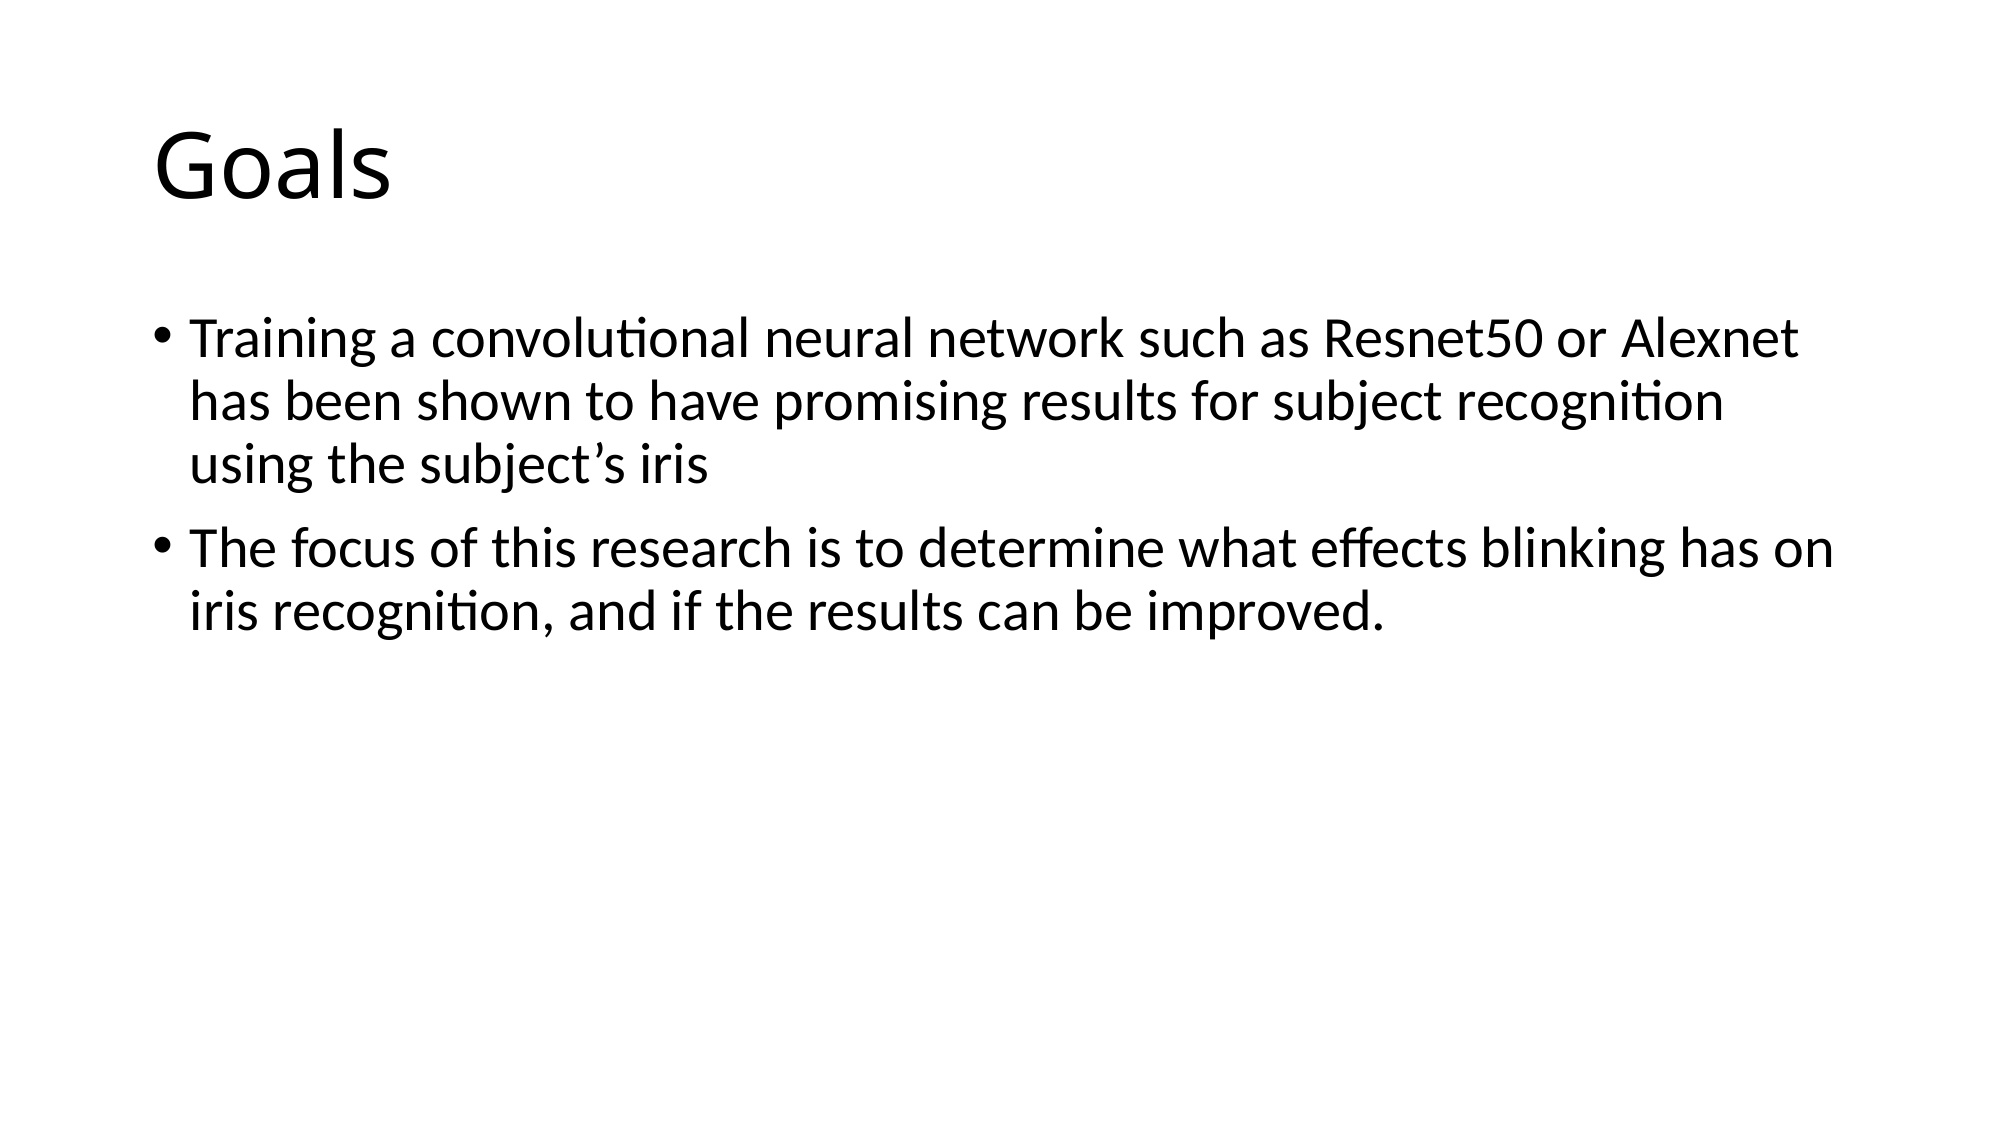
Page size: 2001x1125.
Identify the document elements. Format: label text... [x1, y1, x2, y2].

list Training a convolutional neural network such as Resnet50 or Alexnet has been shown to have promising results for subject recognition using the subject’s iris The focus of this research is to determine what effects blinking has on iris recognition, and if the results can be improved. [137, 299, 1863, 1014]
title Goals [137, 59, 1863, 278]
